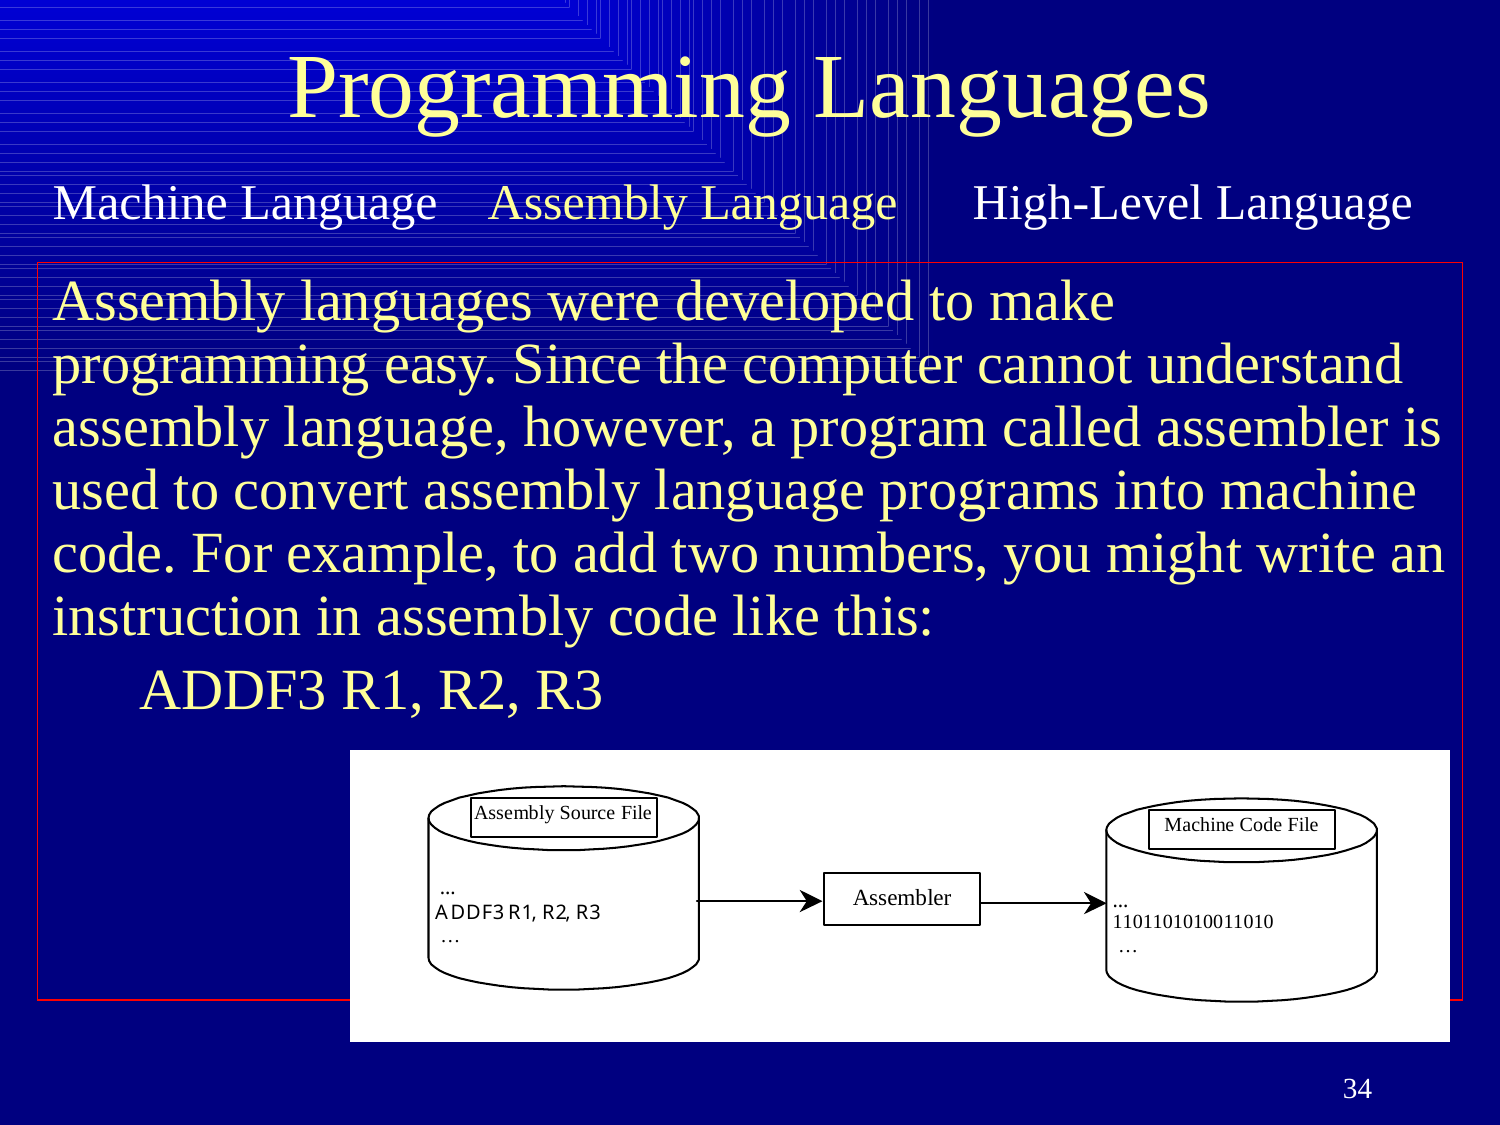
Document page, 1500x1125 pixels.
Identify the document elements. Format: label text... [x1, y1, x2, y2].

list Machine Language Assembly Language High-Level Language [37, 162, 1438, 238]
slide_number 34 [1074, 1050, 1388, 1125]
title Programming Languages [112, 37, 1388, 125]
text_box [349, 749, 1451, 1042]
text_box Assembly languages were developed to make programming easy. Since the computer cannot understand assembly language, however, a program called assembler is used to convert assembly language programs into machine code. For example, to add two numbers, you might write an instruction in assembly code like this: ADDF3 R1, R2, R3 [37, 262, 1463, 1000]
